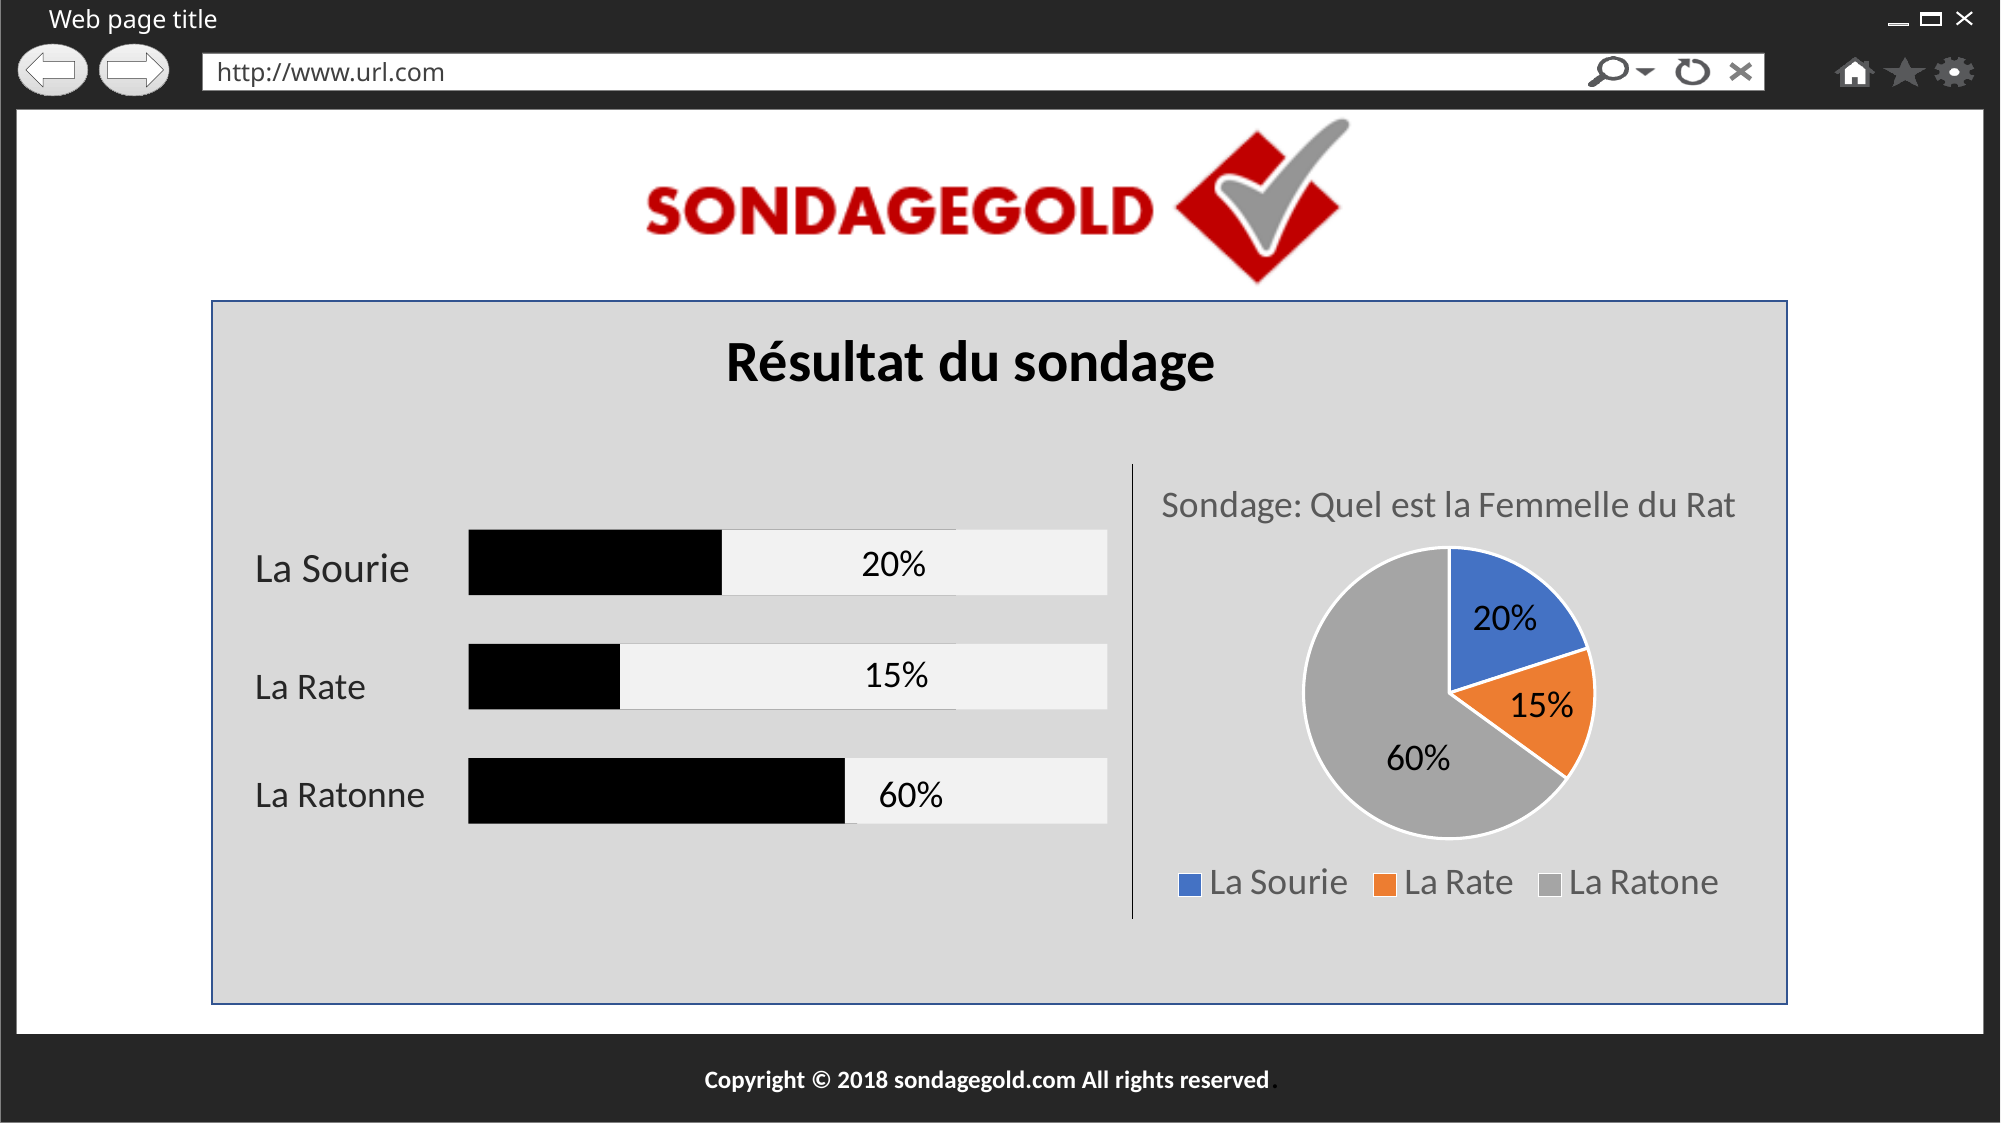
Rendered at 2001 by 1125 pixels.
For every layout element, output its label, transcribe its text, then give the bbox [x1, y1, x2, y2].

picture [1588, 56, 1629, 87]
text_box Résultat du sondage [712, 316, 1288, 401]
text_box 15% [849, 642, 1078, 703]
text_box La Rate [240, 655, 381, 715]
chart [1078, 461, 1820, 912]
text_box [844, 757, 1078, 825]
text_box [468, 643, 619, 710]
text_box La Sourie [240, 532, 425, 598]
text_box [721, 529, 1078, 596]
text_box [211, 300, 1788, 1005]
text_box 60% [863, 763, 1078, 823]
text_box 20% [846, 531, 1078, 592]
text_box [468, 529, 721, 596]
picture [1834, 56, 1875, 87]
text_box La Ratonne [240, 763, 441, 823]
text_box [467, 757, 844, 825]
picture [646, 116, 1357, 290]
picture [1672, 56, 1712, 87]
text_box [619, 643, 1078, 710]
picture [1636, 65, 1655, 78]
picture [1934, 56, 1975, 87]
picture [1883, 56, 1926, 87]
